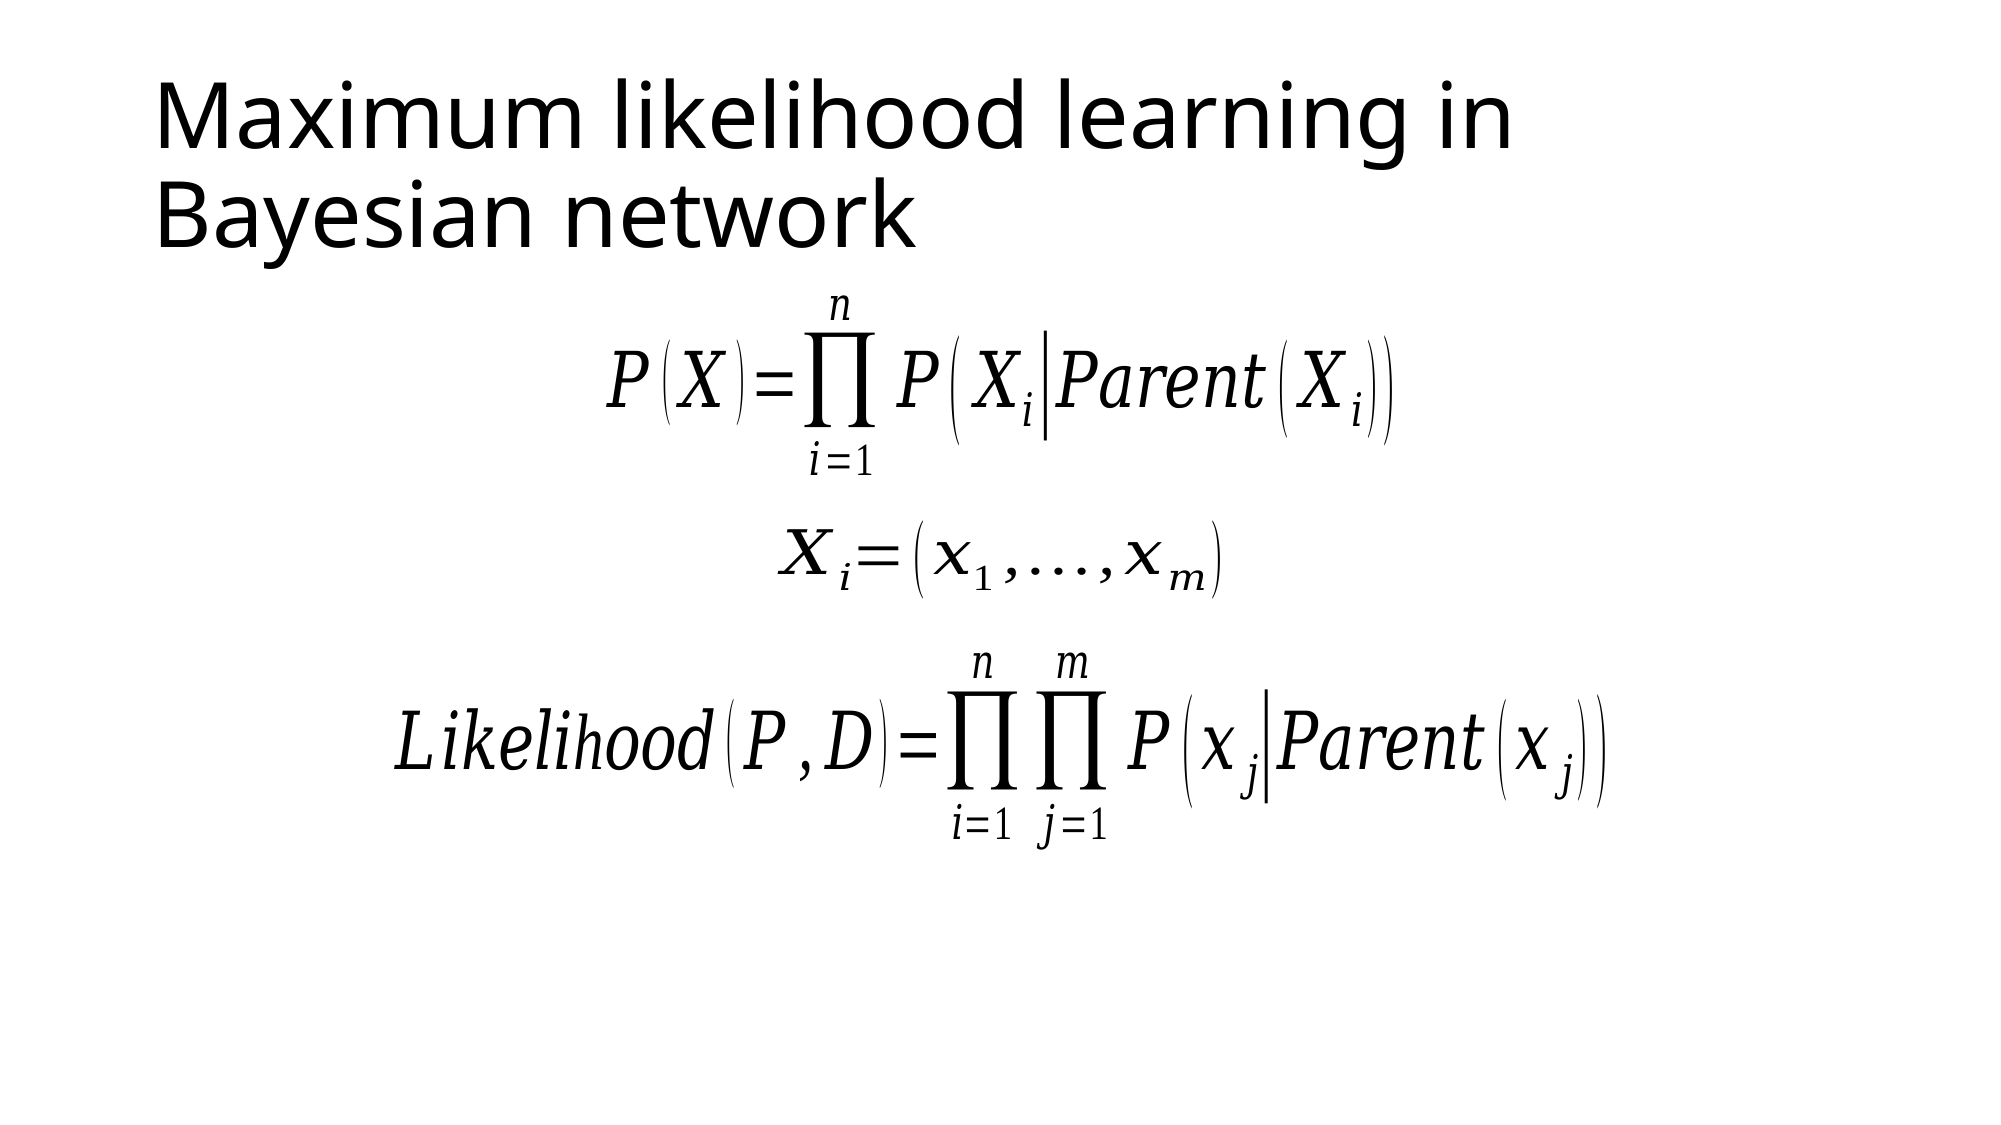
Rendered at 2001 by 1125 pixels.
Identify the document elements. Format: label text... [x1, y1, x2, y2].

title Maximum likelihood learning in Bayesian network [137, 59, 1863, 278]
